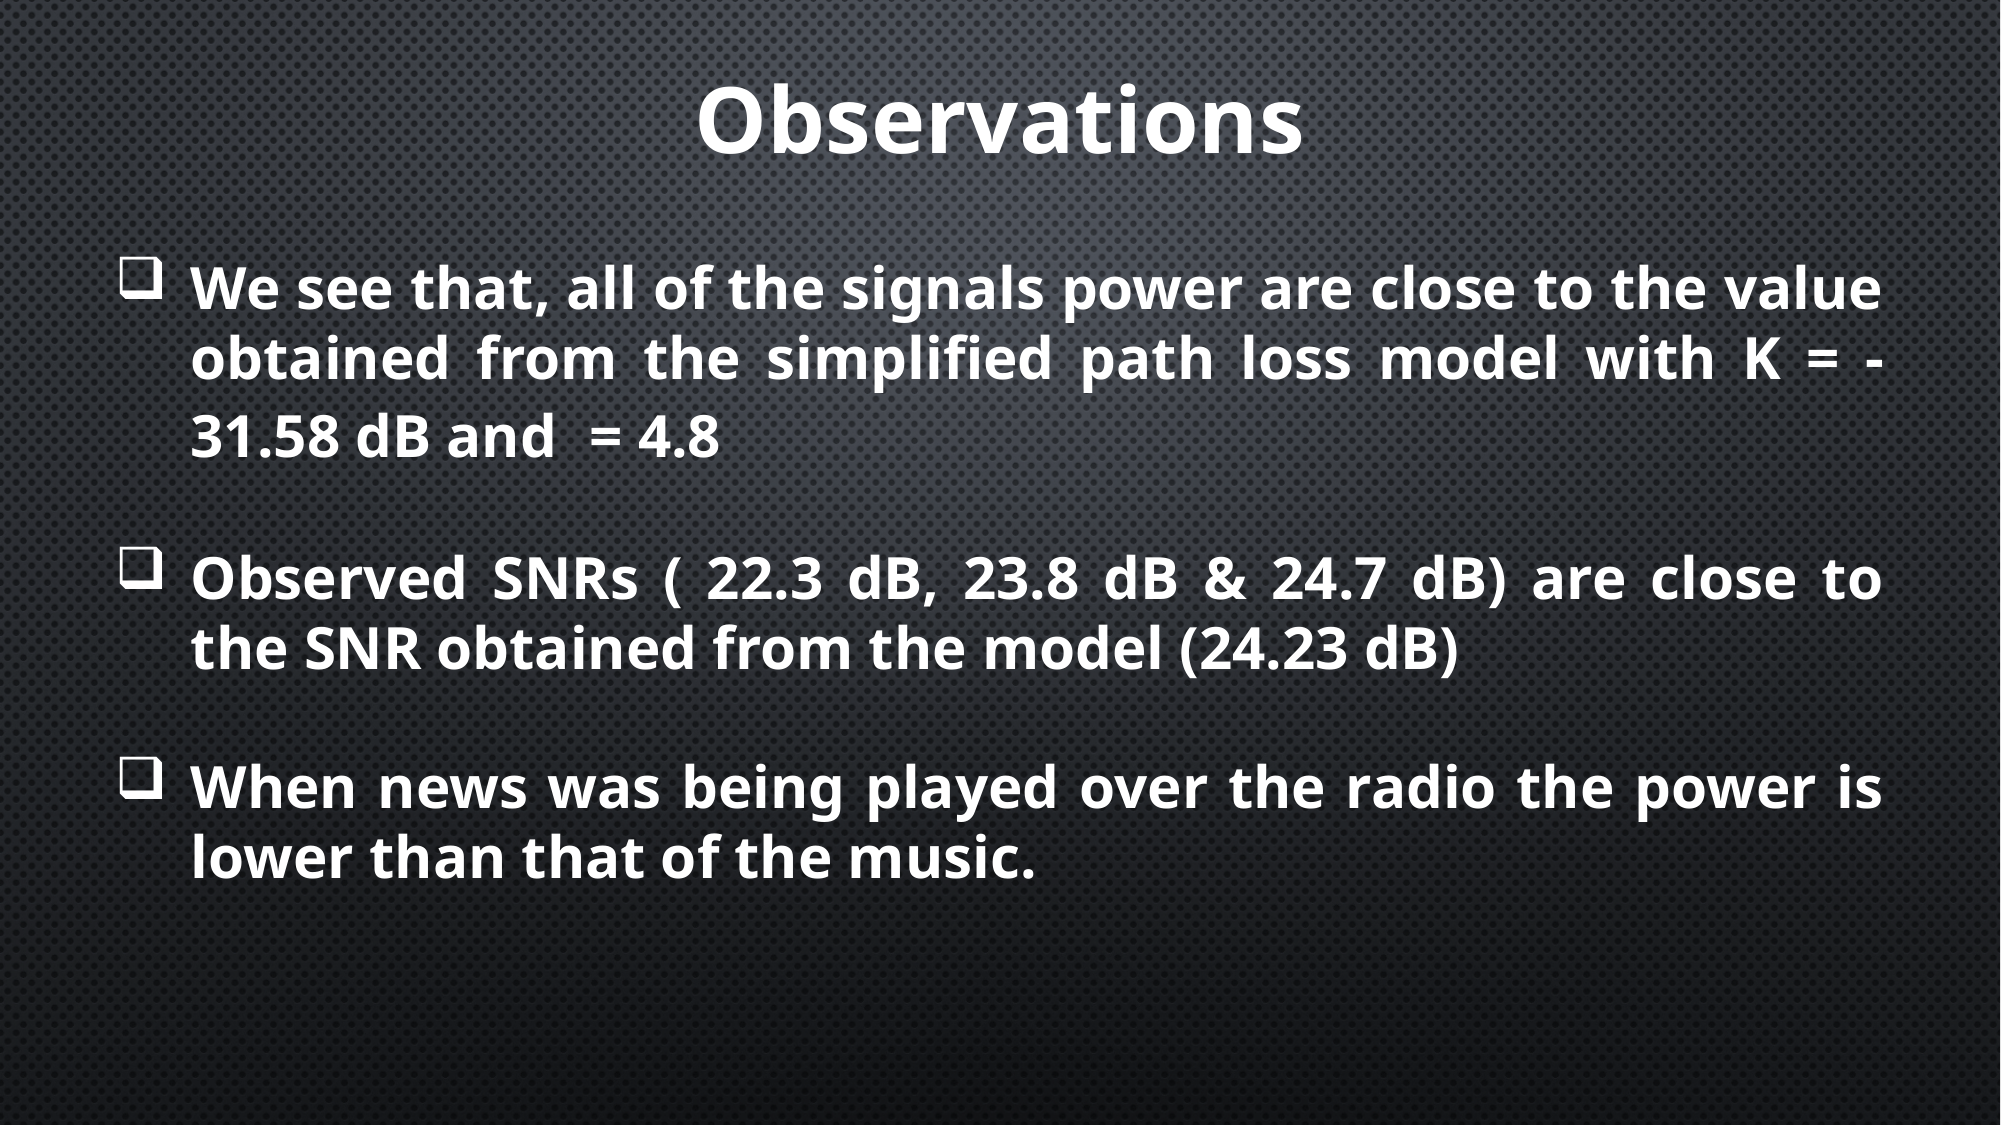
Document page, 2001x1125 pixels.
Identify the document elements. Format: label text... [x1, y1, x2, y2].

text_box Observations [547, 54, 1453, 179]
